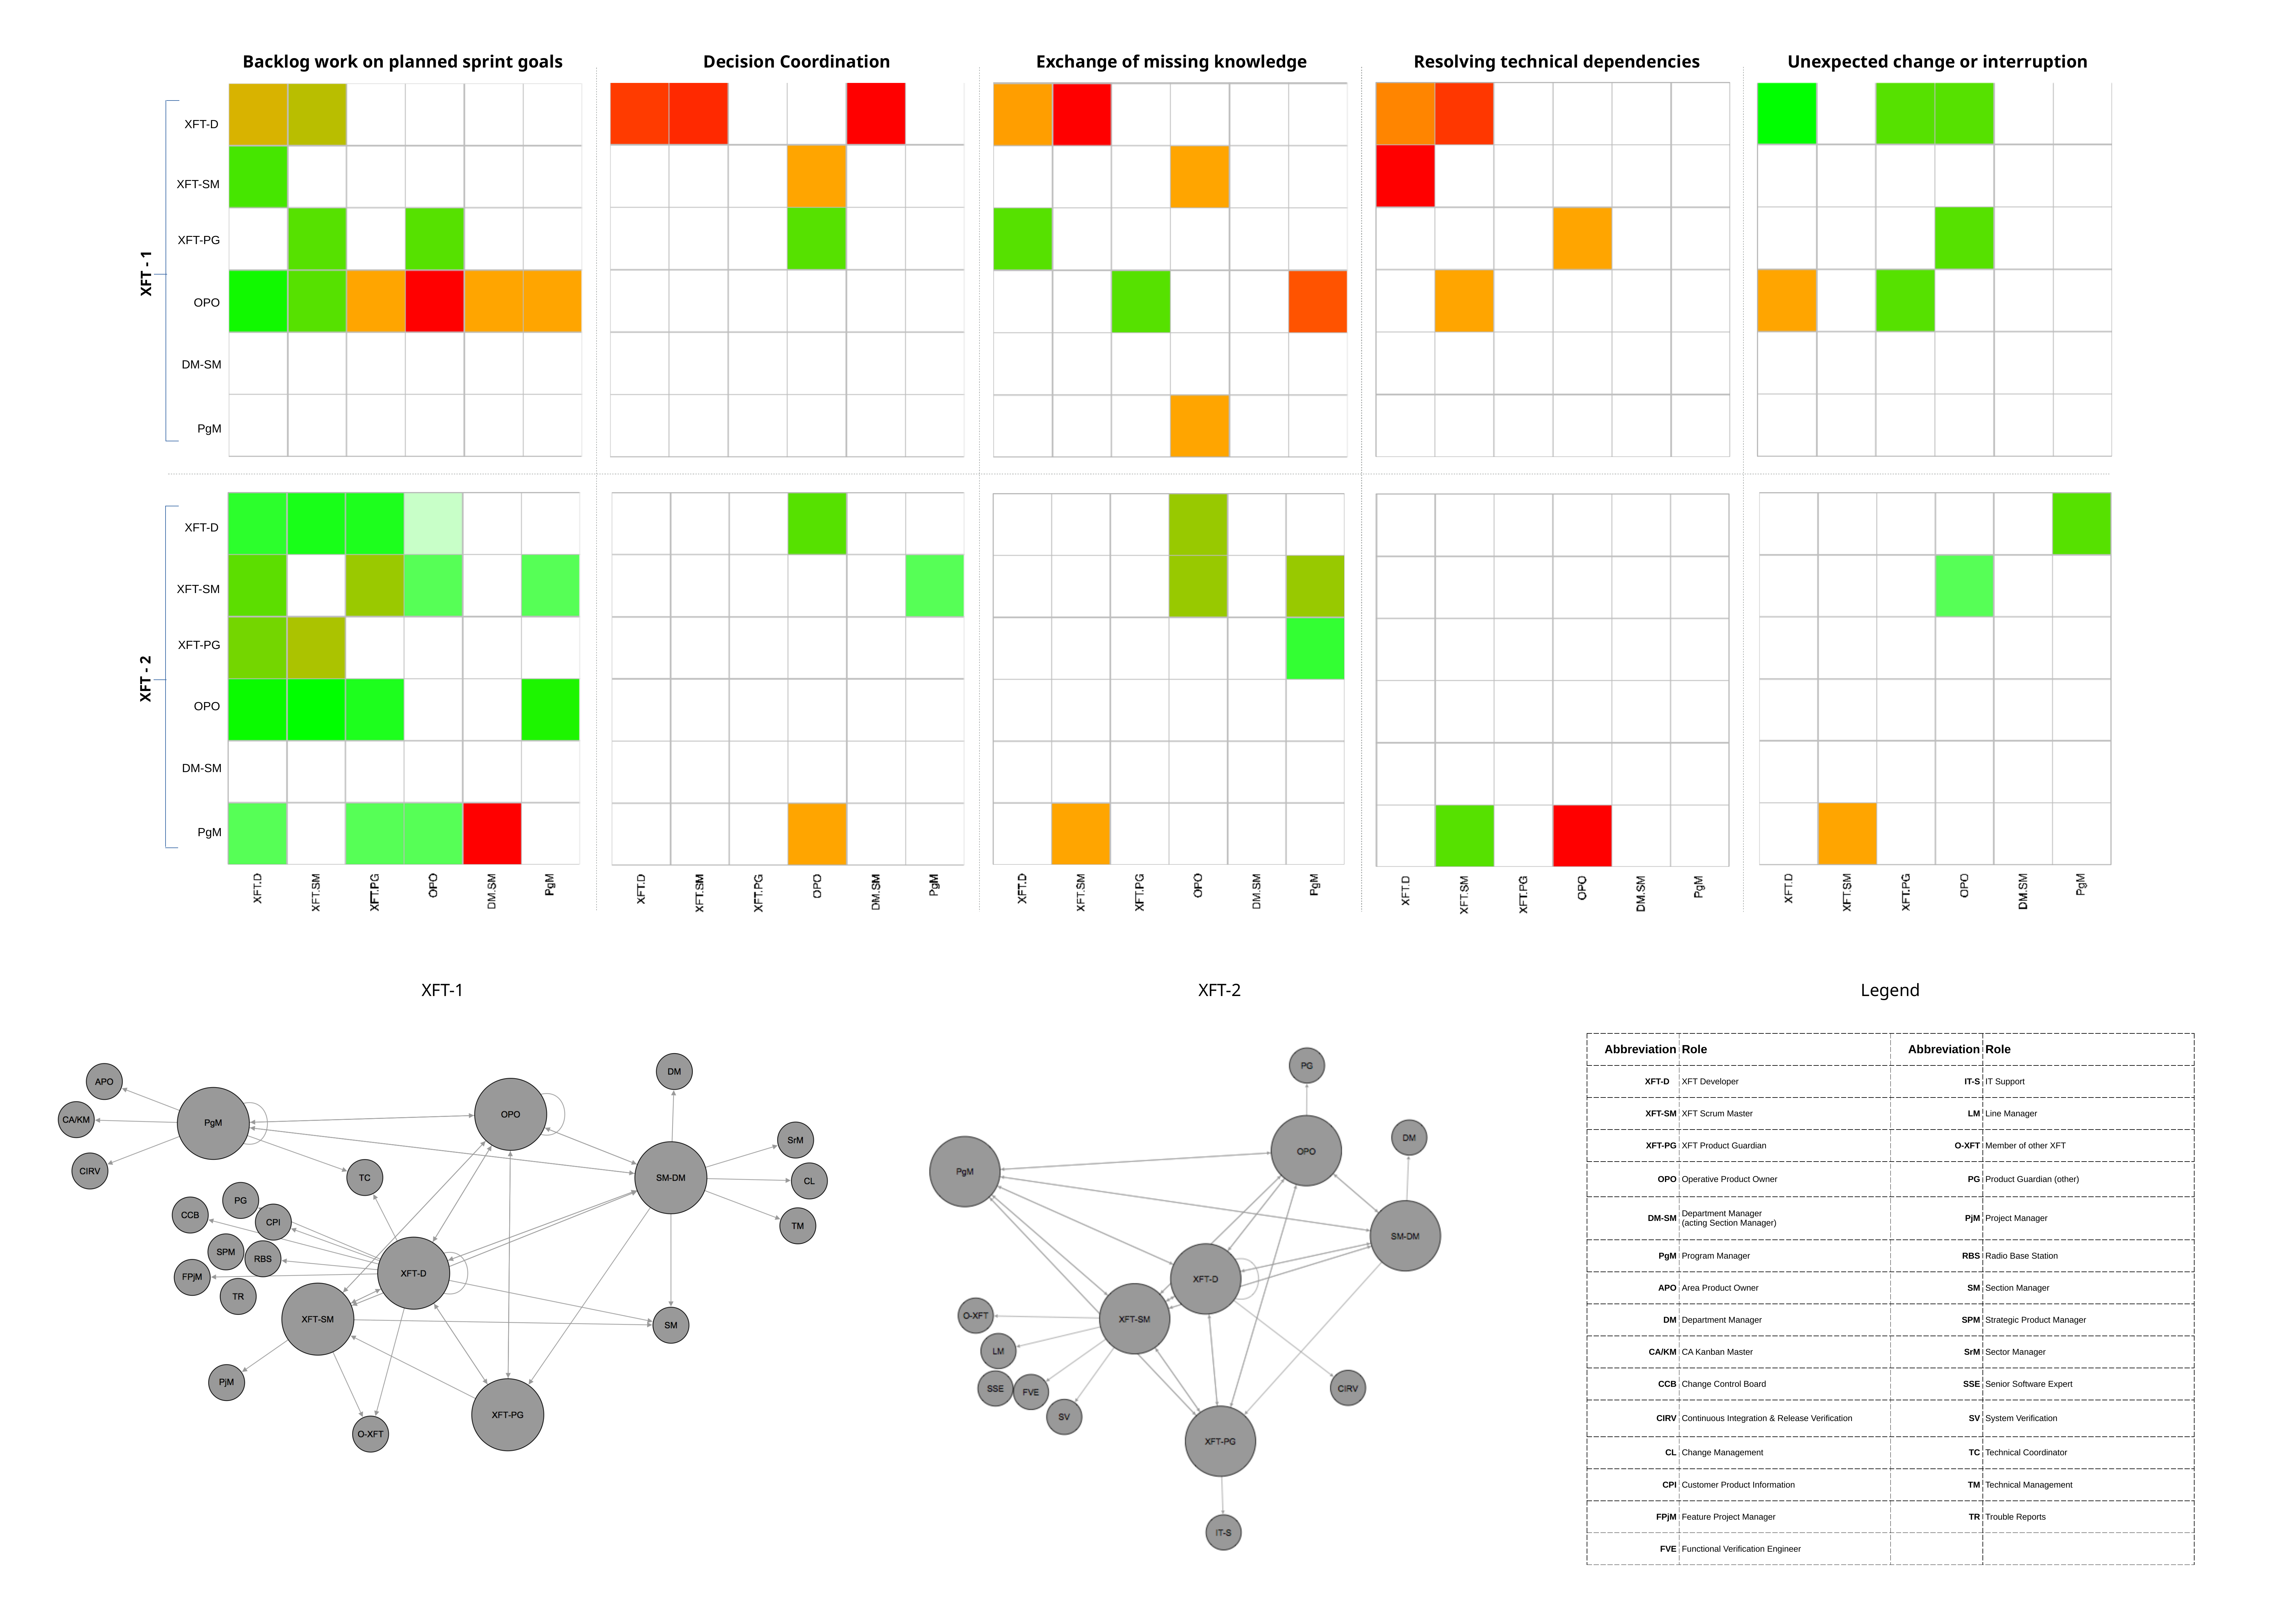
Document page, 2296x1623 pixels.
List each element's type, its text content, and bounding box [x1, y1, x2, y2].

table_cell [1890, 1533, 1983, 1565]
text_box PgM [193, 376, 226, 440]
table_cell XFT Scrum Master [1679, 1097, 1890, 1130]
text_box XFT-PG [173, 228, 225, 251]
picture [1756, 83, 2113, 918]
table_cell IT Support [1983, 1065, 2194, 1097]
table_cell PG [1890, 1162, 1983, 1197]
text_box [1352, 458, 1373, 509]
text_box XFT-D [180, 515, 223, 539]
table_cell [1983, 1533, 2194, 1565]
text_box XFT-SM [172, 577, 224, 600]
text_box Backlog work on planned sprint goals [238, 46, 568, 76]
table_cell Project Manager [1983, 1197, 2194, 1240]
picture [226, 83, 584, 916]
table_cell FVE [1587, 1533, 1679, 1565]
table_cell CIRV [1587, 1400, 1679, 1437]
table_header Role [1679, 1033, 1890, 1065]
table_cell PgM [1587, 1240, 1679, 1272]
table_cell CPI [1587, 1469, 1679, 1501]
table_cell PjM [1890, 1197, 1983, 1240]
table_cell XFT-D [1587, 1065, 1679, 1097]
table_cell Trouble Reports [1983, 1501, 2194, 1533]
table_cell SSE [1890, 1368, 1983, 1400]
table_cell Change Management [1679, 1437, 1890, 1469]
text_box Decision Coordination [699, 46, 896, 76]
table_cell Member of other XFT [1983, 1130, 2194, 1162]
table_cell Technical Management [1983, 1469, 2194, 1501]
table_cell Department Manager [1679, 1304, 1890, 1336]
table_cell SrM [1890, 1336, 1983, 1368]
table_cell Line Manager [1983, 1097, 2194, 1130]
table_cell Change Control Board [1679, 1368, 1890, 1400]
table_cell Product Guardian (other) [1983, 1162, 2194, 1197]
table_header Role [1983, 1033, 2194, 1065]
table_cell Section Manager [1983, 1272, 2194, 1304]
table_cell Feature Project Manager [1679, 1501, 1890, 1533]
text_box [1735, 458, 1755, 509]
table_cell CL [1587, 1437, 1679, 1469]
text_box XFT - 1 [132, 128, 159, 419]
table_cell O-XFT [1890, 1130, 1983, 1162]
text_box Exchange of missing knowledge [1032, 46, 1312, 76]
picture [17, 1014, 869, 1467]
table_cell LM [1890, 1097, 1983, 1130]
table_cell Technical Coordinator [1983, 1437, 2194, 1469]
table_cell Strategic Product Manager [1983, 1304, 2194, 1336]
table_cell Continuous Integration & Release Verification [1679, 1400, 1890, 1437]
table_cell XFT Product Guardian [1679, 1130, 1890, 1162]
table_cell CCB [1587, 1368, 1679, 1400]
table_cell APO [1587, 1272, 1679, 1304]
text_box DM-SM [177, 756, 224, 779]
table_cell Radio Base Station [1983, 1240, 2194, 1272]
table_cell OPO [1587, 1162, 1679, 1197]
table_cell Senior Software Expert [1983, 1368, 2194, 1400]
text_box XFT-1 [417, 975, 469, 1004]
table_cell IT-S [1890, 1065, 1983, 1097]
text_box XFT - 2 [131, 533, 158, 825]
table_cell TM [1890, 1469, 1983, 1501]
text_box XFT-SM [172, 172, 224, 195]
table_cell System Verification [1983, 1400, 2194, 1437]
text_box OPO [189, 290, 225, 314]
text_box DM-SM [177, 352, 226, 376]
table_cell CA/KM [1587, 1336, 1679, 1368]
table_cell XFT Developer [1679, 1065, 1890, 1097]
picture [610, 82, 1732, 1623]
table_header Abbreviation [1587, 1033, 1679, 1065]
table_cell Sector Manager [1983, 1336, 2194, 1368]
table_cell FPjM [1587, 1501, 1679, 1533]
table_cell DM [1587, 1304, 1679, 1336]
text_box [586, 458, 609, 509]
text_box XFT-D [180, 112, 223, 135]
text_box Unexpected change or interruption [1783, 46, 2093, 76]
table_cell XFT-SM [1587, 1097, 1679, 1130]
table_cell RBS [1890, 1240, 1983, 1272]
table_cell Customer Product Information [1679, 1469, 1890, 1501]
table_cell SM [1890, 1272, 1983, 1304]
table_cell CA Kanban Master [1679, 1336, 1890, 1368]
table_cell DM-SM [1587, 1197, 1679, 1240]
text_box XFT-PG [173, 633, 224, 656]
text_box OPO [189, 694, 224, 717]
table_cell SPM [1890, 1304, 1983, 1336]
table_cell Program Manager [1679, 1240, 1890, 1272]
table_header Abbreviation [1890, 1033, 1983, 1065]
text_box Resolving technical dependencies [1409, 46, 1705, 76]
text_box PgM [193, 779, 224, 843]
table_cell TR [1890, 1501, 1983, 1533]
table_cell SV [1890, 1400, 1983, 1437]
table_cell Operative Product Owner [1679, 1162, 1890, 1197]
text_box Legend [1856, 975, 1925, 1004]
table_cell Department Manager (acting Section Manager) [1679, 1197, 1890, 1240]
table_cell TC [1890, 1437, 1983, 1469]
table_cell Functional Verification Engineer [1679, 1533, 1890, 1565]
text_box [969, 458, 991, 509]
table_cell Area Product Owner [1679, 1272, 1890, 1304]
table_cell XFT-PG [1587, 1130, 1679, 1162]
